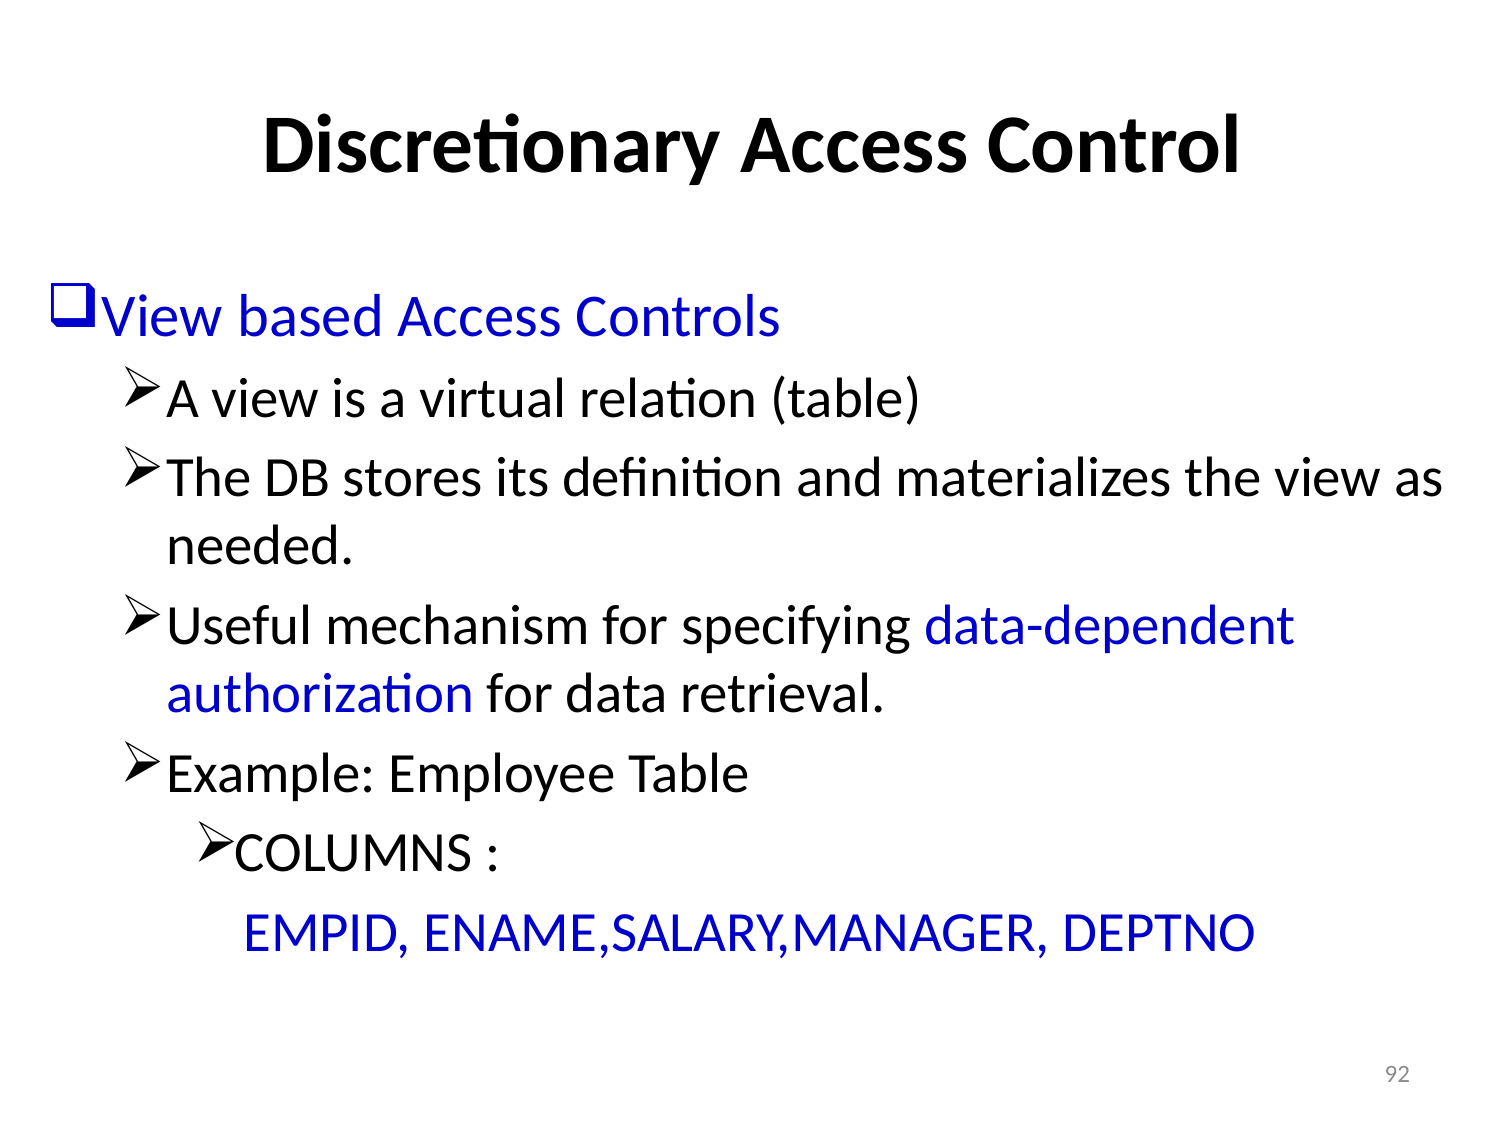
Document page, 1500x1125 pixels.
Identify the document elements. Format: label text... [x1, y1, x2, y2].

list View based Access Controls A view is a virtual relation (table) The DB stores its definition and materializes the view as needed. Useful mechanism for specifying data-dependent authorization for data retrieval. Example: Employee Table COLUMNS : EMPID, ENAME,SALARY,MANAGER, DEPTNO [31, 268, 1475, 975]
title Discretionary Access Control [62, 69, 1444, 209]
slide_number 92 [1074, 1042, 1425, 1103]
